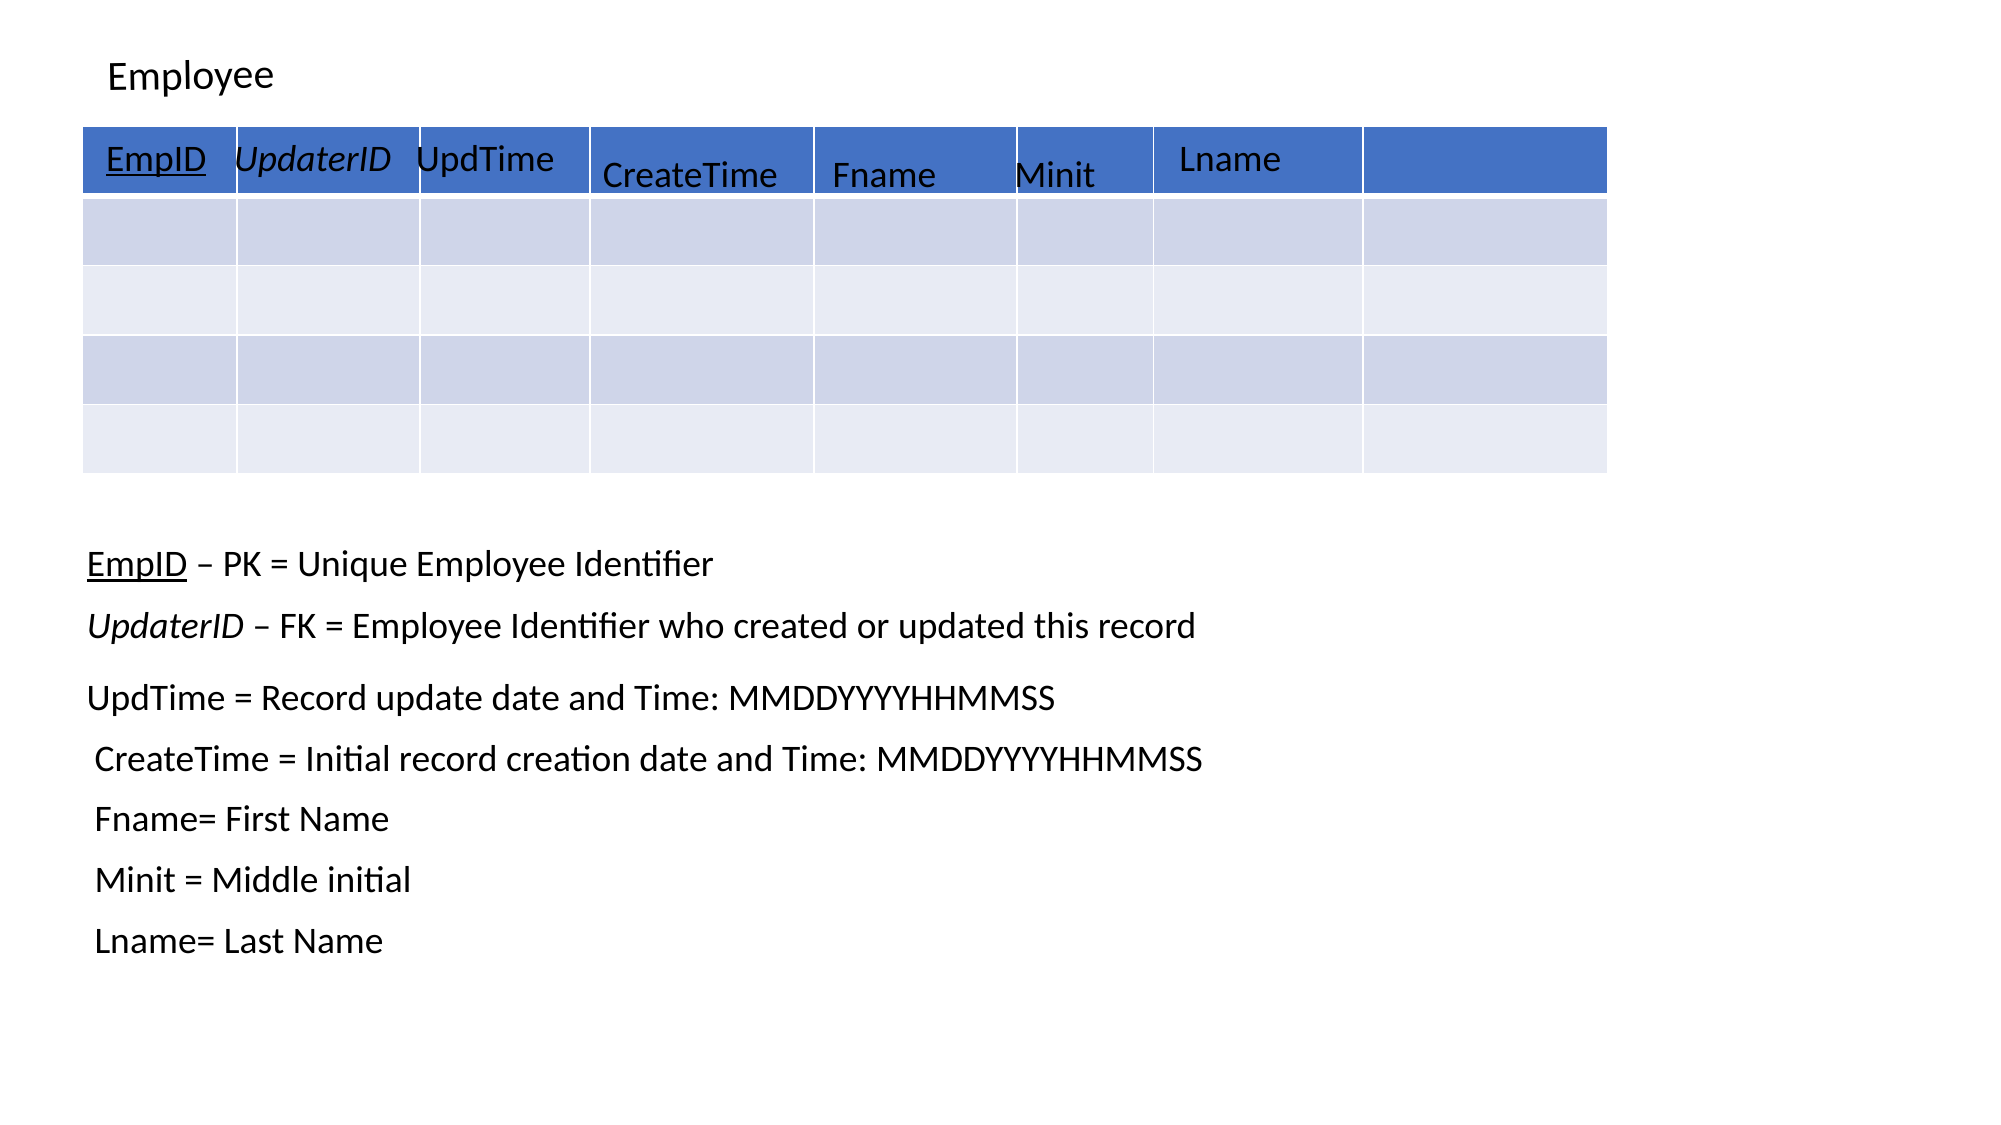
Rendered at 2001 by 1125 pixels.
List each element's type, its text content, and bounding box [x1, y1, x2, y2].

table_cell [591, 336, 813, 404]
table_cell [421, 405, 589, 473]
table_header [1154, 127, 1362, 193]
table_cell [83, 266, 236, 334]
table_cell [421, 266, 589, 334]
table_cell [421, 199, 589, 265]
table_cell [1364, 266, 1607, 334]
table_cell [591, 266, 813, 334]
table_cell [421, 336, 589, 404]
table_cell [238, 336, 419, 404]
table_cell [1154, 199, 1362, 265]
text_box Minit = Middle initial [79, 847, 1437, 908]
table_cell [1018, 266, 1153, 334]
table_cell [591, 199, 813, 265]
table_cell [238, 266, 419, 334]
text_box UpdTime = Record update date and Time: MMDDYYYYHHMMSS [71, 665, 1429, 726]
text_box Employee [91, 38, 304, 107]
table_cell [238, 405, 419, 473]
table_header [1018, 127, 1153, 193]
table_cell [1364, 199, 1607, 265]
table_cell [1154, 266, 1362, 334]
table_header [591, 127, 813, 193]
table_cell [1018, 405, 1153, 473]
text_box UpdTime [400, 126, 581, 187]
table_cell [83, 199, 236, 265]
table_cell [591, 405, 813, 473]
text_box Lname= Last Name [79, 908, 1437, 969]
table_cell [1364, 336, 1607, 404]
table_cell [815, 336, 1016, 404]
table_cell [1364, 405, 1607, 473]
table_cell [238, 199, 419, 265]
text_box Fname [817, 142, 977, 203]
text_box UpdaterID [218, 126, 400, 187]
text_box UpdaterID – FK = Employee Identifier who created or updated this record [71, 593, 1306, 654]
table_header [815, 127, 1016, 193]
text_box Minit [999, 142, 1133, 203]
table_header [1364, 127, 1607, 193]
text_box Fname= First Name [79, 786, 1437, 847]
text_box CreateTime = Initial record creation date and Time: MMDDYYYYHHMMSS [79, 726, 1437, 786]
table_cell [83, 405, 236, 473]
text_box CreateTime [588, 142, 796, 203]
text_box EmpID – PK = Unique Employee Identifier [71, 531, 819, 592]
table_header [421, 127, 589, 193]
table_header [83, 127, 236, 193]
table_cell [1154, 336, 1362, 404]
table_cell [815, 266, 1016, 334]
table_cell [1154, 405, 1362, 473]
text_box EmpID [91, 125, 237, 186]
table_cell [1018, 336, 1153, 404]
table_cell [815, 405, 1016, 473]
table_cell [1018, 199, 1153, 265]
text_box Lname [1164, 126, 1306, 187]
table_header [238, 187, 419, 193]
table_cell [83, 336, 236, 404]
table_cell [815, 199, 1016, 265]
